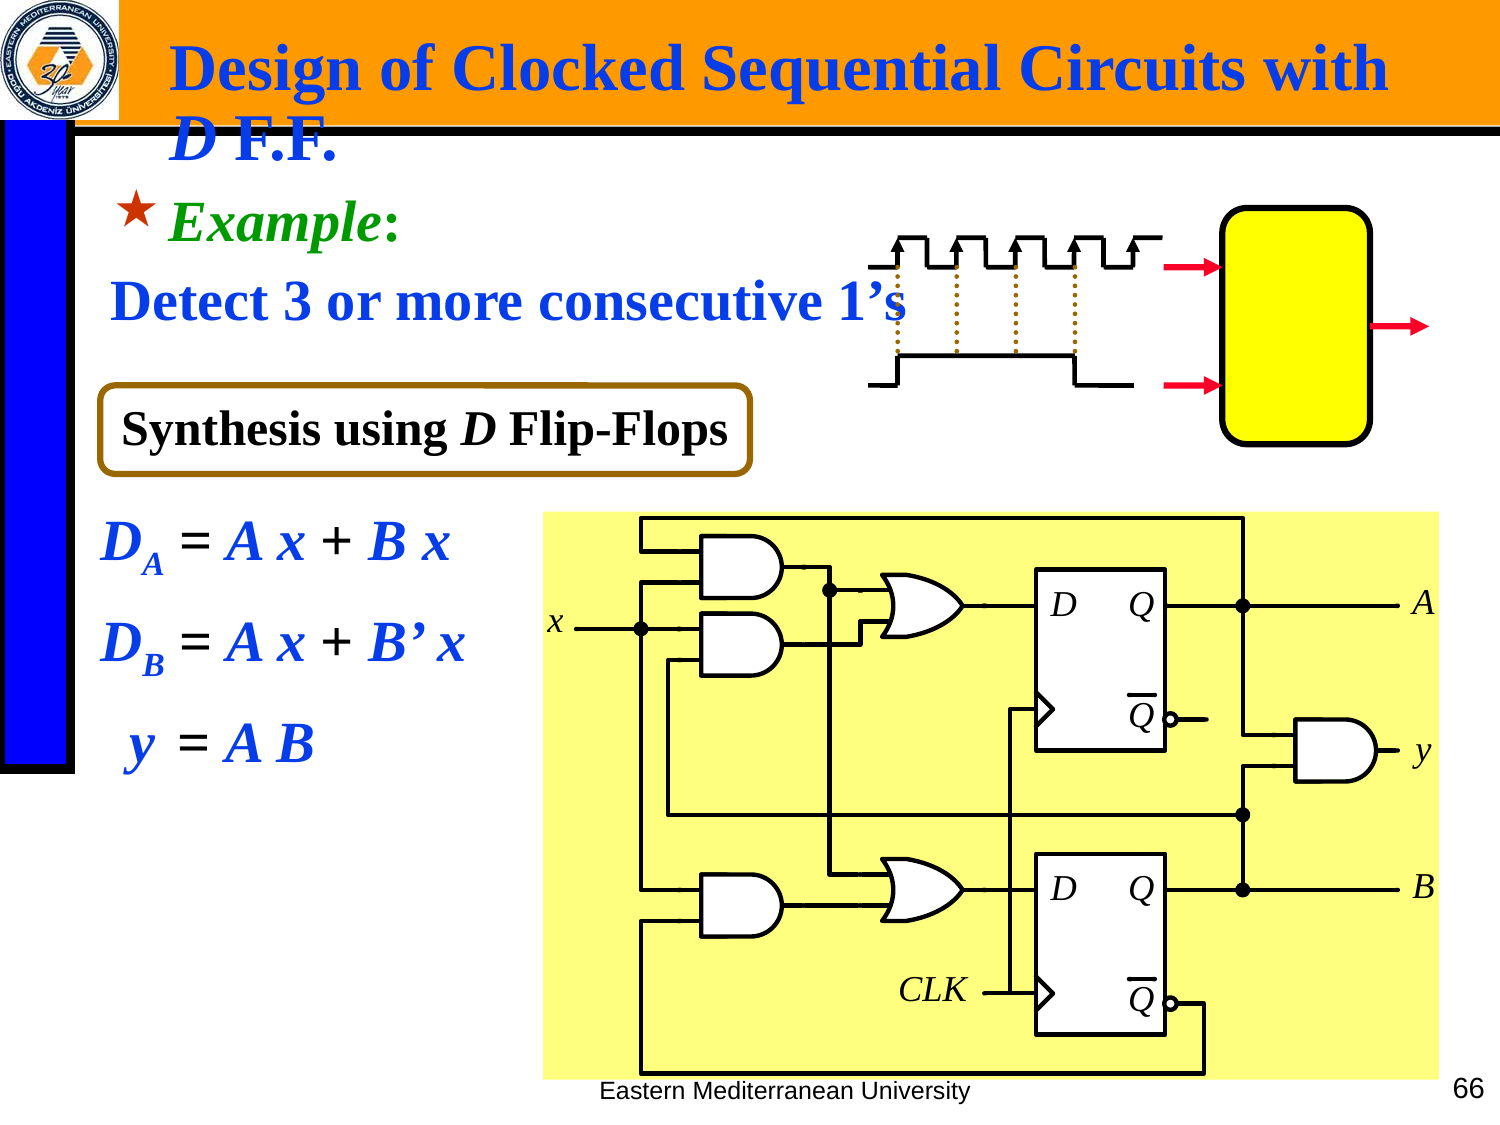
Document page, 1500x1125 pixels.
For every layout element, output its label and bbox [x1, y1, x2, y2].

text_box [868, 207, 1430, 445]
footer [513, 1064, 1057, 1112]
title [159, 31, 1459, 109]
picture [0, 0, 119, 120]
text_box [100, 503, 1439, 1080]
text_box [100, 385, 750, 474]
slide_number [1303, 1064, 1500, 1112]
list [100, 178, 1459, 338]
